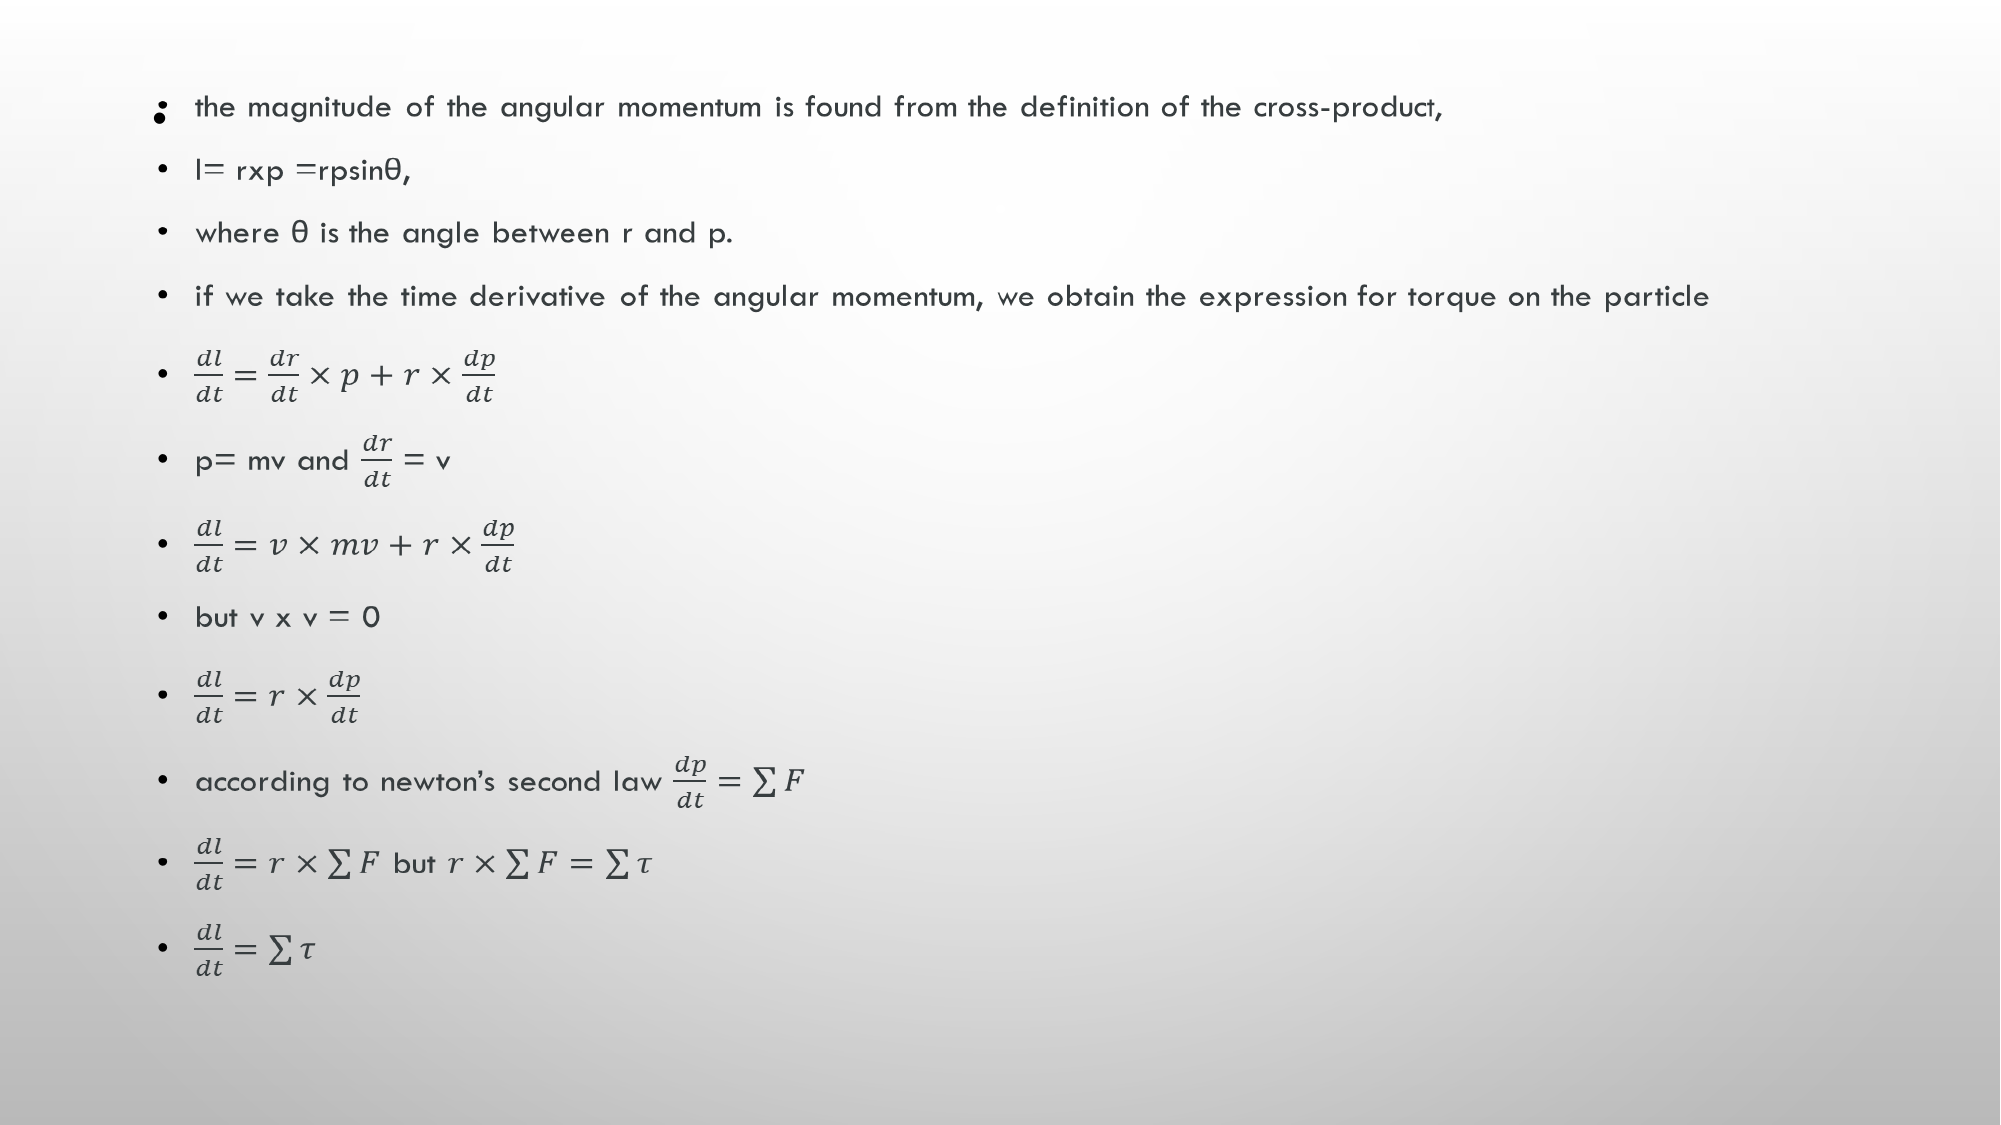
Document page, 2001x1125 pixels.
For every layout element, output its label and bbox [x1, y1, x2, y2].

picture [0, 0, 2000, 1125]
list [137, 76, 1863, 1069]
